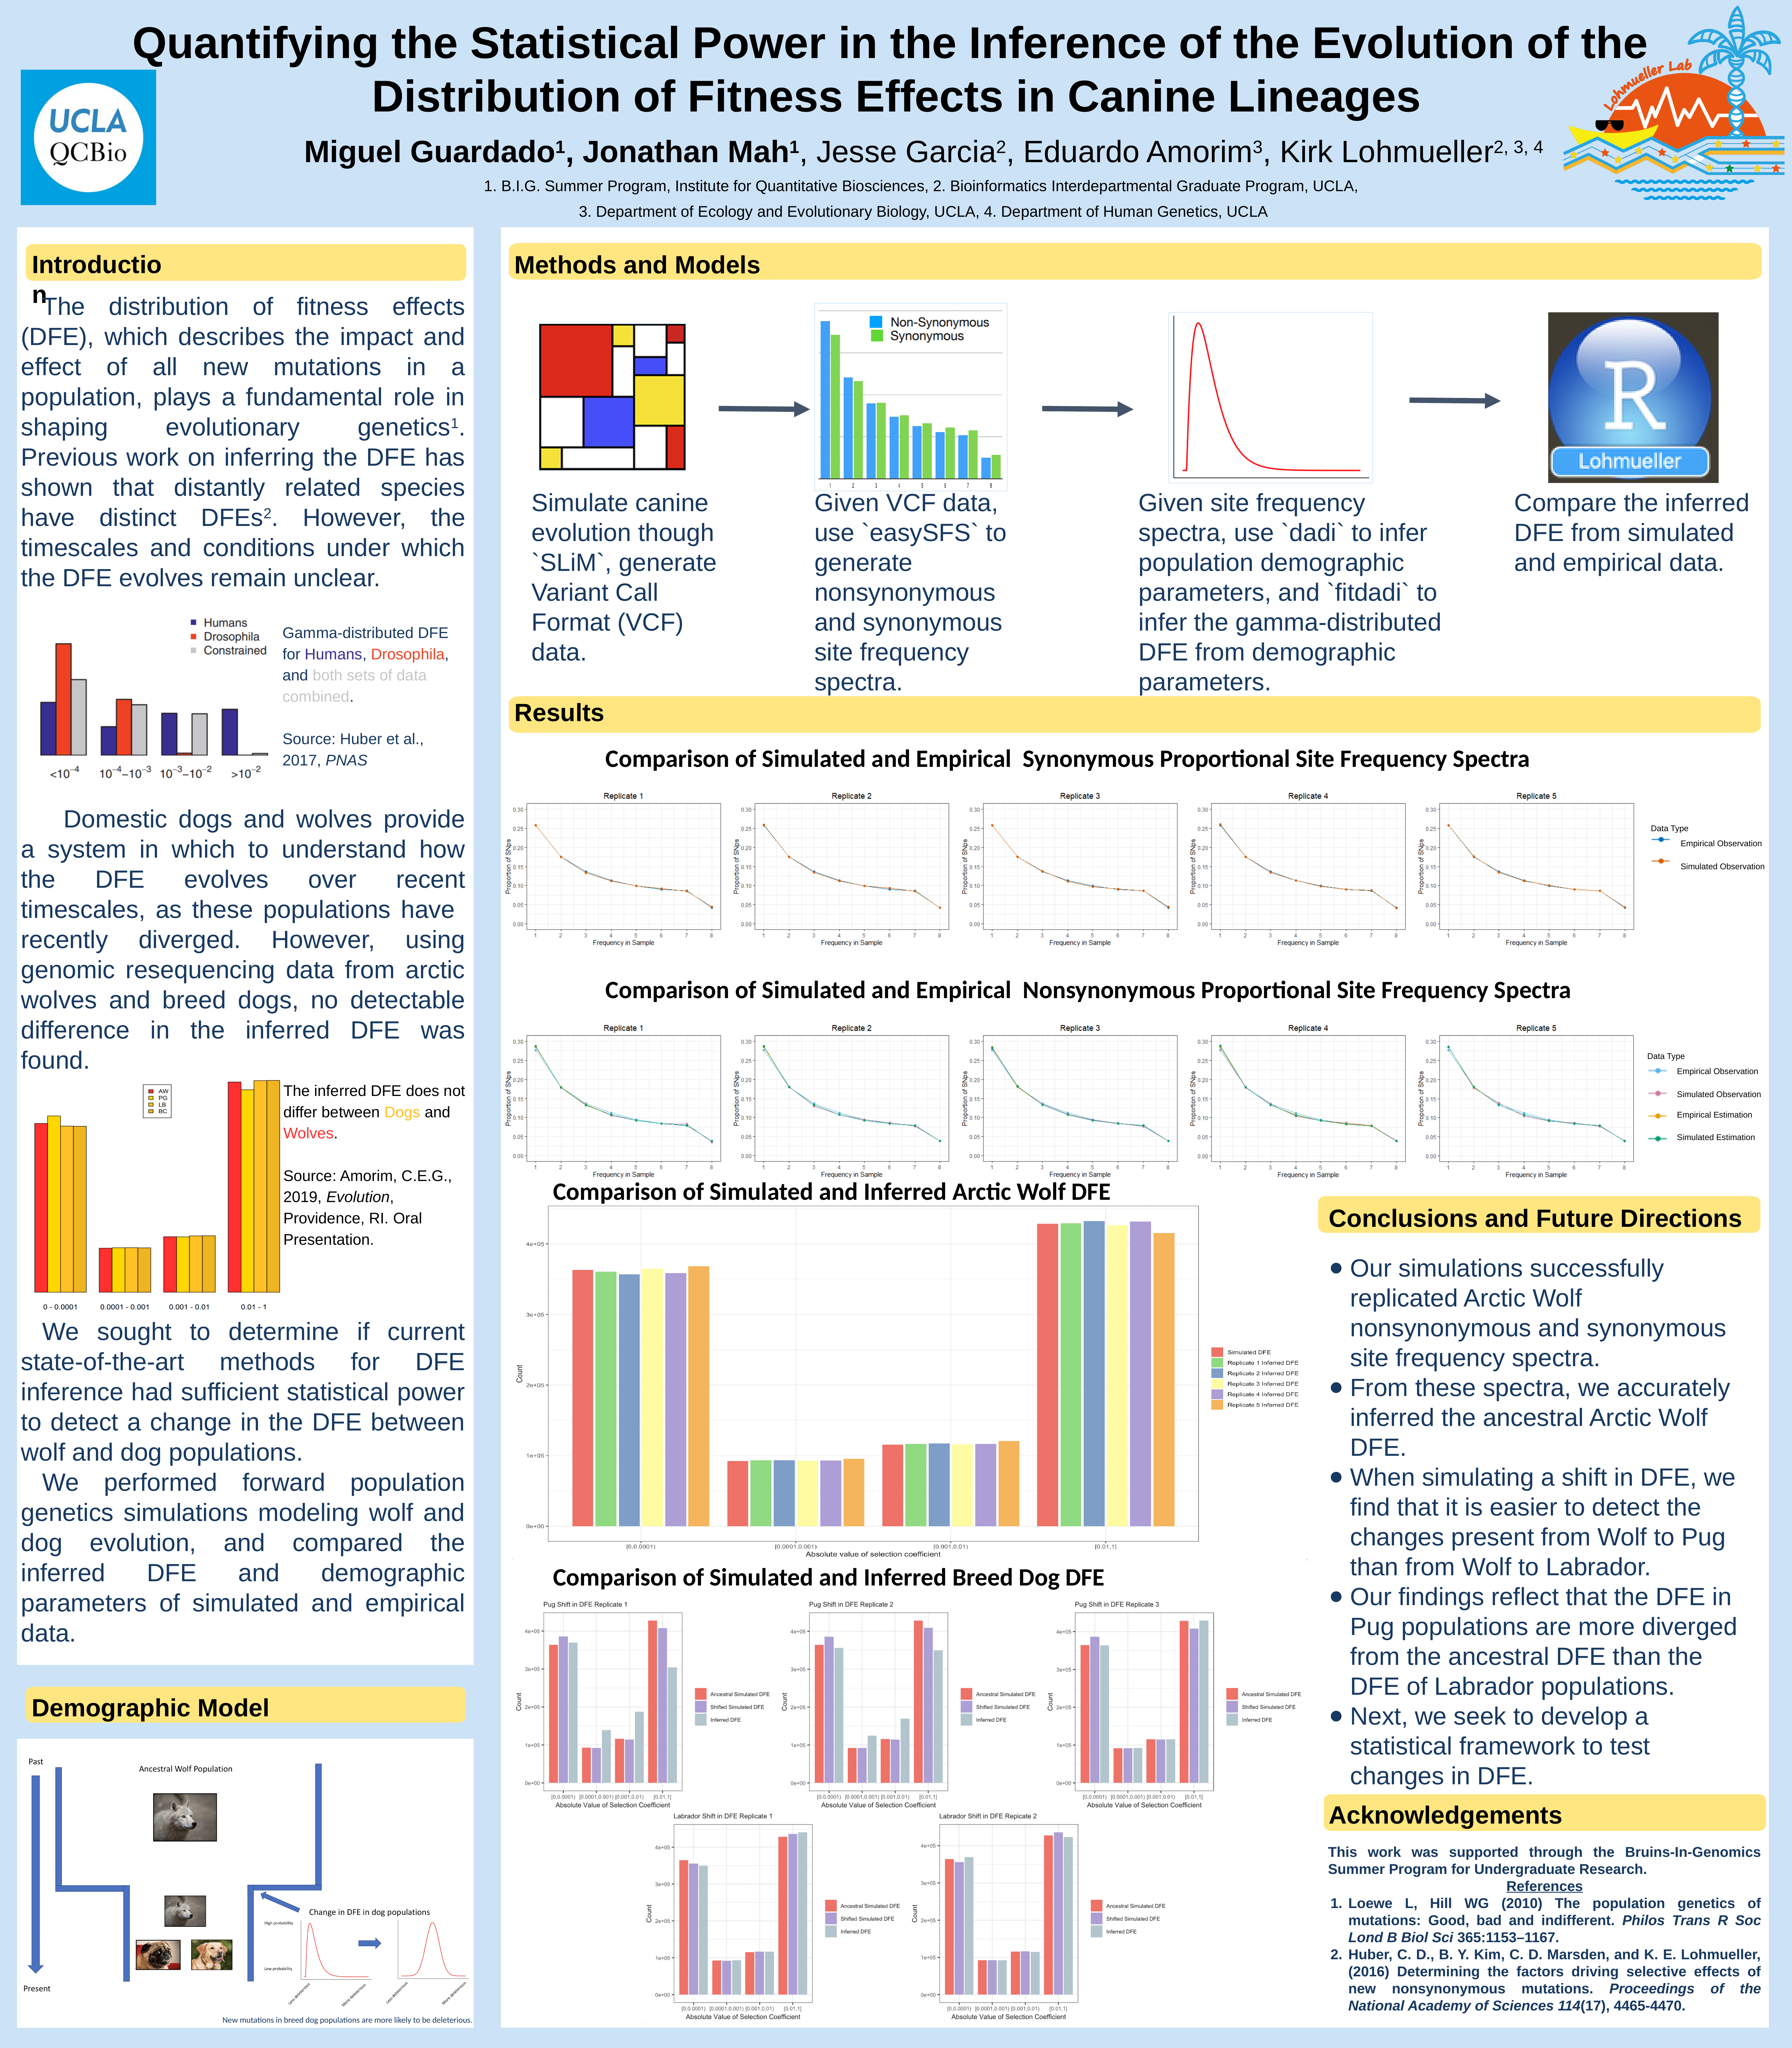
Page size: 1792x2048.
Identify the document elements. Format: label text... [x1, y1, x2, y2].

text_box [1324, 1794, 1766, 1831]
text_box Compare the inferred DFE from simulated and empirical data. [1510, 482, 1758, 629]
text_box Demographic Model [30, 1690, 470, 1727]
picture [1548, 0, 1792, 233]
text_box The inferred DFE does not differ between Dogs and Wolves. Source: Amorim, C.E.G., 2019, Evolution, Providence, RI. Oral Presentation. [290, 1073, 471, 1254]
text_box [0, 0, 1792, 2048]
text_box This work was supported through the Bruins-In-Genomics Summer Program for Undergraduate Research. References Loewe L, Hill WG (2010) The population genetics of mutations: Good, bad and indifferent. Philos Trans R Soc Lond B Biol Sci 365:1153–1167. Huber, C. D., B. Y. Kim, C. D. Marsden, and K. E. Lohmueller, (2016) Determining the factors driving selective effects of new nonsynonymous mutations. Proceedings of the National Academy of Sciences 114(17), 4465-4470. [1327, 1841, 1761, 2028]
picture [815, 303, 1007, 491]
text_box [26, 1687, 465, 1722]
text_box Miguel Guardado1, Jonathan Mah1, Jesse Garcia2, Eduardo Amorim3, Kirk Lohmueller2, 3, 4 1. B.I.G. Summer Program, Institute for Quantitative Biosciences, 2. Bioinformatics Interdepartmental Graduate Program, UCLA, 3. Department of Ecology and Evolutionary Biology, UCLA, 4. Department of Human Genetics, UCLA [208, 124, 1547, 221]
text_box Our simulations successfully replicated Arctic Wolf nonsynonymous and synonymous site frequency spectra. From these spectra, we accurately inferred the ancestral Arctic Wolf DFE. When simulating a shift in DFE, we find that it is easier to detect the changes present from Wolf to Pug than from Wolf to Labrador. Our findings reflect that the DFE in Pug populations are more diverged from the ancestral DFE than the DFE of Labrador populations. Next, we seek to develop a statistical framework to test changes in DFE. [1324, 1247, 1754, 1779]
text_box [461, 1739, 474, 2010]
text_box [1318, 1196, 1760, 1233]
picture [28, 1073, 290, 1313]
text_box Gamma-distributed DFE for Humans, Drosophila, and both sets of data combined. Source: Huber et al., 2017, PNAS [278, 616, 455, 803]
text_box Acknowledgements [1328, 1798, 1657, 1835]
text_box Given site frequency spectra, use `dadi` to infer population demographic parameters, and `fitdadi` to infer the gamma-distributed DFE from demographic parameters. [1134, 482, 1463, 653]
text_box [31, 2014, 218, 2018]
text_box [500, 227, 1769, 737]
text_box Simulate canine evolution though `SLiM`, generate Variant Call Format (VCF) data. [527, 482, 749, 618]
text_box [501, 738, 1792, 949]
picture [30, 614, 278, 784]
text_box [26, 244, 466, 281]
picture [19, 1754, 470, 2012]
text_box Quantifying the Statistical Power in the Inference of the Evolution of the Distribution of Fitness Effects in Canine Lineages [1, 13, 1547, 122]
text_box [509, 696, 1761, 733]
text_box [16, 227, 474, 1665]
text_box Results [513, 695, 605, 726]
text_box Given VCF data, use `easySFS` to generate nonsynonymous and synonymous site frequency spectra. [810, 482, 1045, 668]
text_box [16, 1739, 218, 2028]
text_box [31, 1737, 461, 1753]
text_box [501, 969, 1789, 1182]
text_box [500, 1183, 1769, 2028]
picture [1169, 312, 1373, 483]
text_box Methods and Models [513, 247, 782, 279]
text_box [719, 408, 810, 410]
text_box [512, 1556, 1306, 2023]
text_box New mutations in breed dog populations are more likely to be deleterious. [218, 2010, 491, 2040]
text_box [1042, 408, 1134, 410]
text_box [500, 953, 1769, 970]
picture [1548, 312, 1719, 483]
text_box [509, 243, 1762, 280]
picture [539, 324, 686, 470]
text_box The distribution of fitness effects (DFE), which describes the impact and effect of all new mutations in a population, plays a fundamental role in shaping evolutionary genetics1. Previous work on inferring the DFE has shown that distantly related species have distinct DFEs2. However, the timescales and conditions under which the DFE evolves remain unclear. Domestic dogs and wolves provide a system in which to understand how the DFE evolves over recent timescales, as these populations have recently diverged. However, using genomic resequencing data from arctic wolves and breed dogs, no detectable difference in the inferred DFE was found. We sought to determine if current state-of-the-art methods for DFE inference had sufficient statistical power to detect a change in the DFE between wolf and dog populations. We performed forward population genetics simulations modeling wolf and dog evolution, and compared the inferred DFE and demographic parameters of simulated and empirical data. [21, 289, 466, 1675]
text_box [513, 1170, 1307, 1556]
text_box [1409, 400, 1501, 401]
picture [34, 83, 143, 192]
text_box Introduction [31, 247, 177, 278]
text_box Conclusions and Future Directions [1328, 1201, 1750, 1232]
